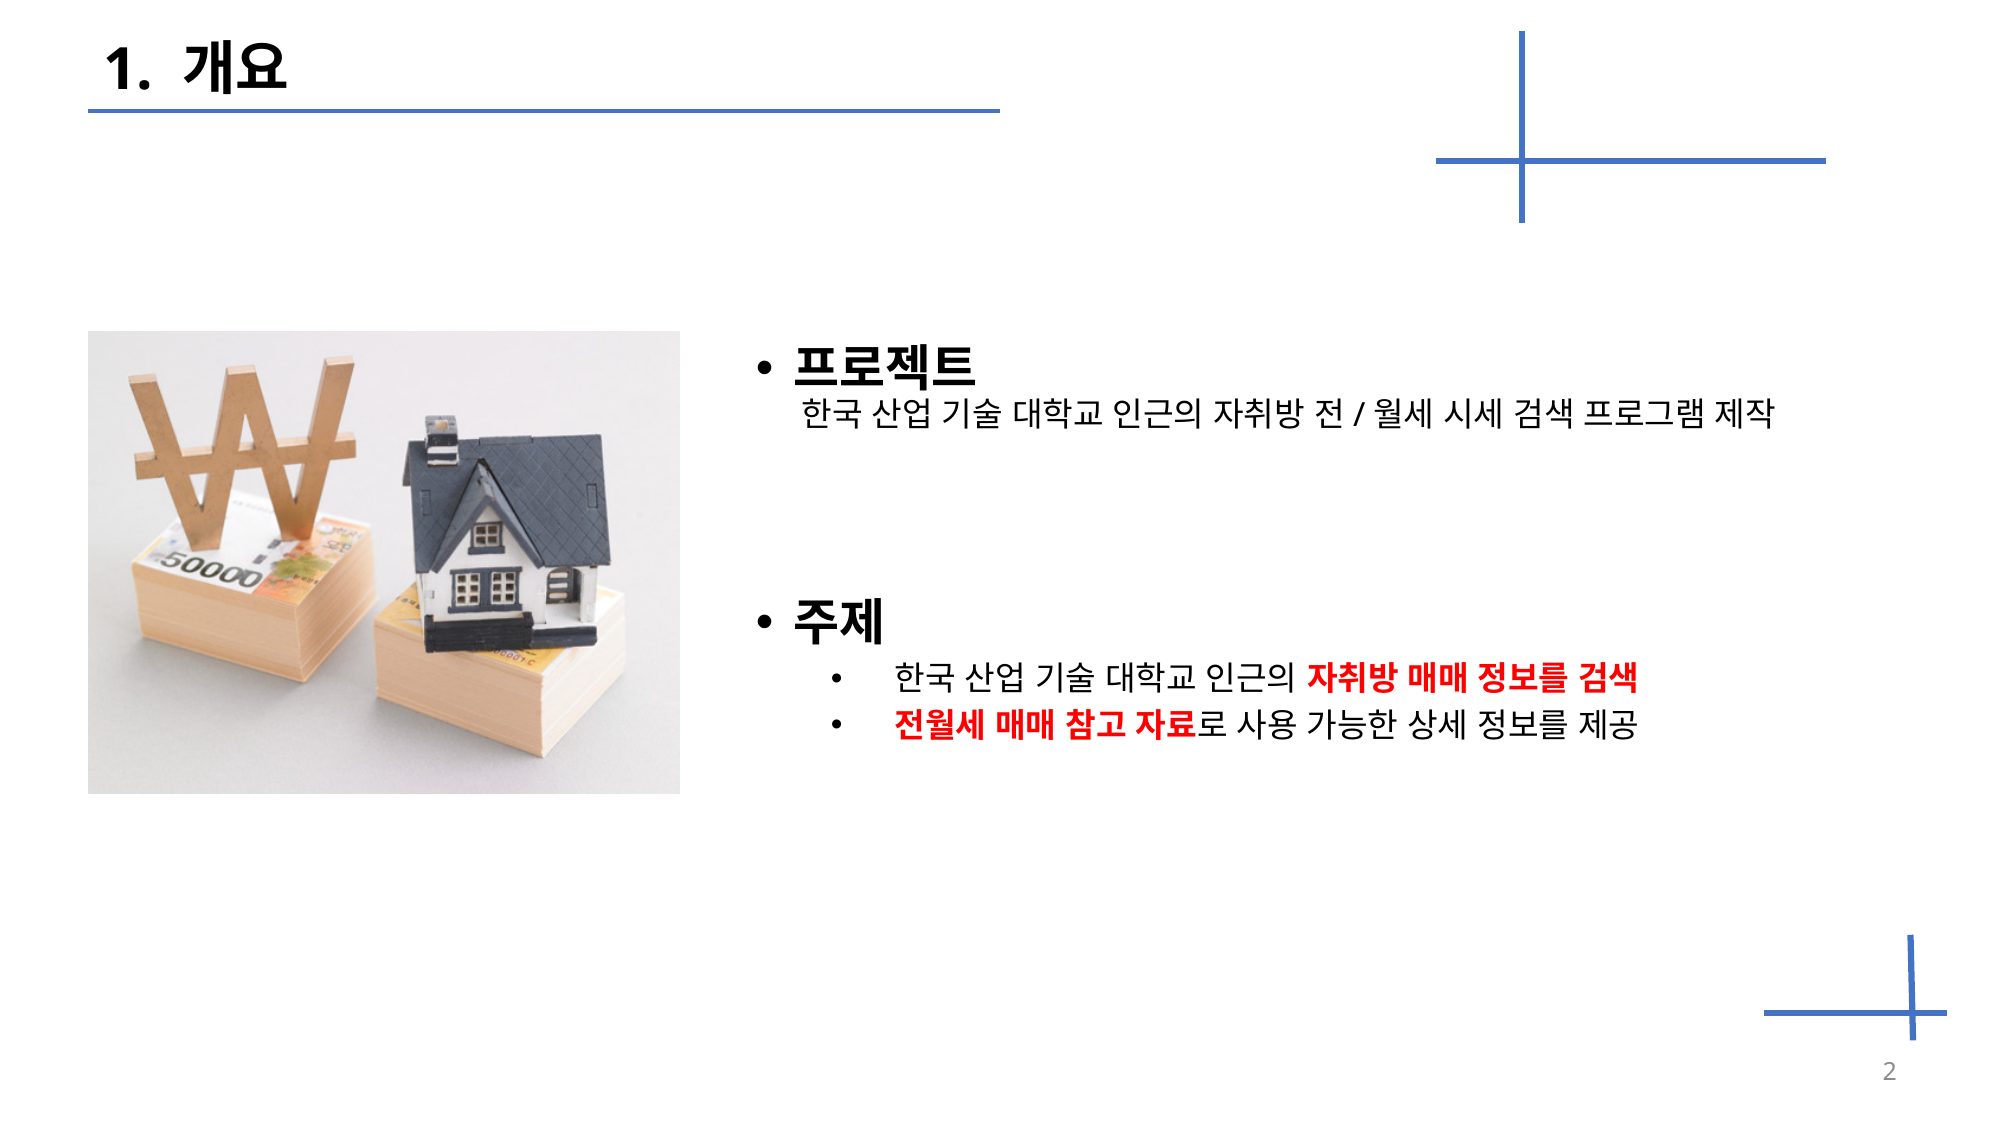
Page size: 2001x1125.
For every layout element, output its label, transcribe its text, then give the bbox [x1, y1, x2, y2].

title 1. 개요 [88, 30, 1448, 112]
picture [87, 331, 680, 794]
slide_number 2 [1436, 1042, 1912, 1103]
list 프로젝트 한국 산업 기술 대학교 인근의 자취방 전/월세 시세 검색 프로그램 제작 주제 한국 산업 기술 대학교 인근의 자취방 매매 정보를 검색 전월세 매매 참고 자료로 사용 가능한 상세 정보를 제공 [740, 210, 1912, 1014]
